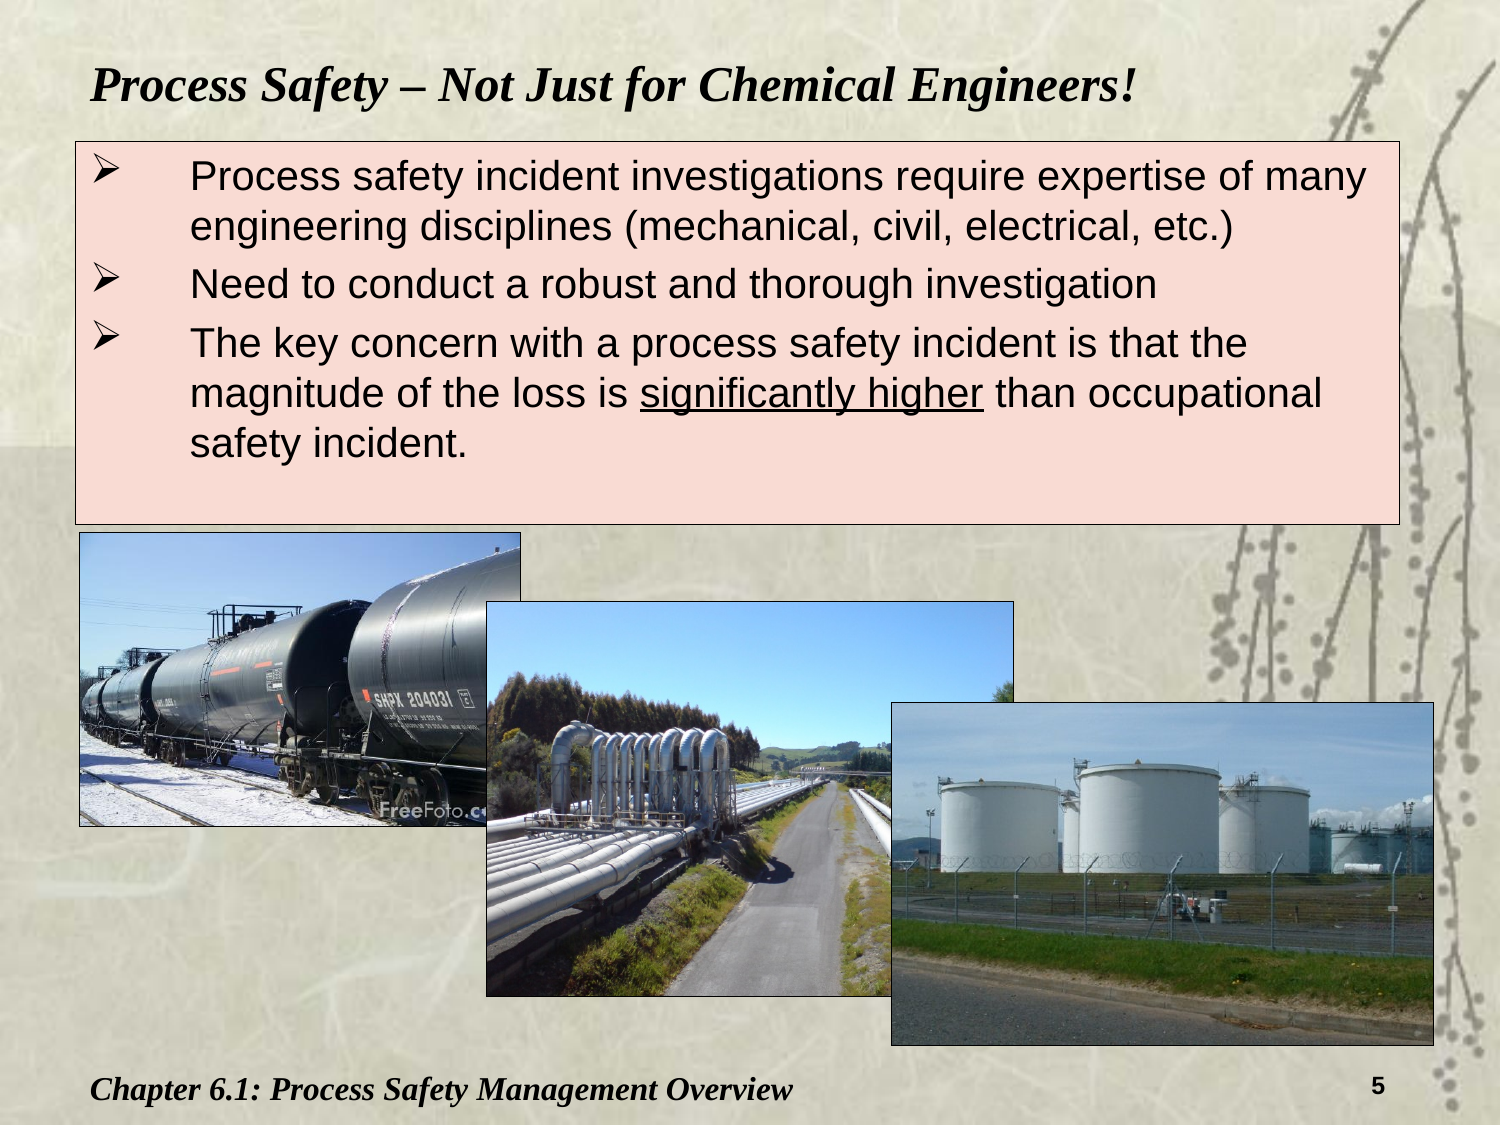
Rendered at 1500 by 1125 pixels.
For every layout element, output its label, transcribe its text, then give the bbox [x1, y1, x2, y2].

list Process safety incident investigations require expertise of many engineering disciplines (mechanical, civil, electrical, etc.) Need to conduct a robust and thorough investigation The key concern with a process safety incident is that the magnitude of the loss is significantly higher than occupational safety incident. [75, 141, 1400, 525]
text_box Chapter 6.1: Process Safety Management Overview [74, 1049, 840, 1125]
picture [0, 0, 1500, 1125]
text_box 5 [1249, 1062, 1400, 1100]
text_box Process Safety – Not Just for Chemical Engineers! [74, 37, 1425, 125]
